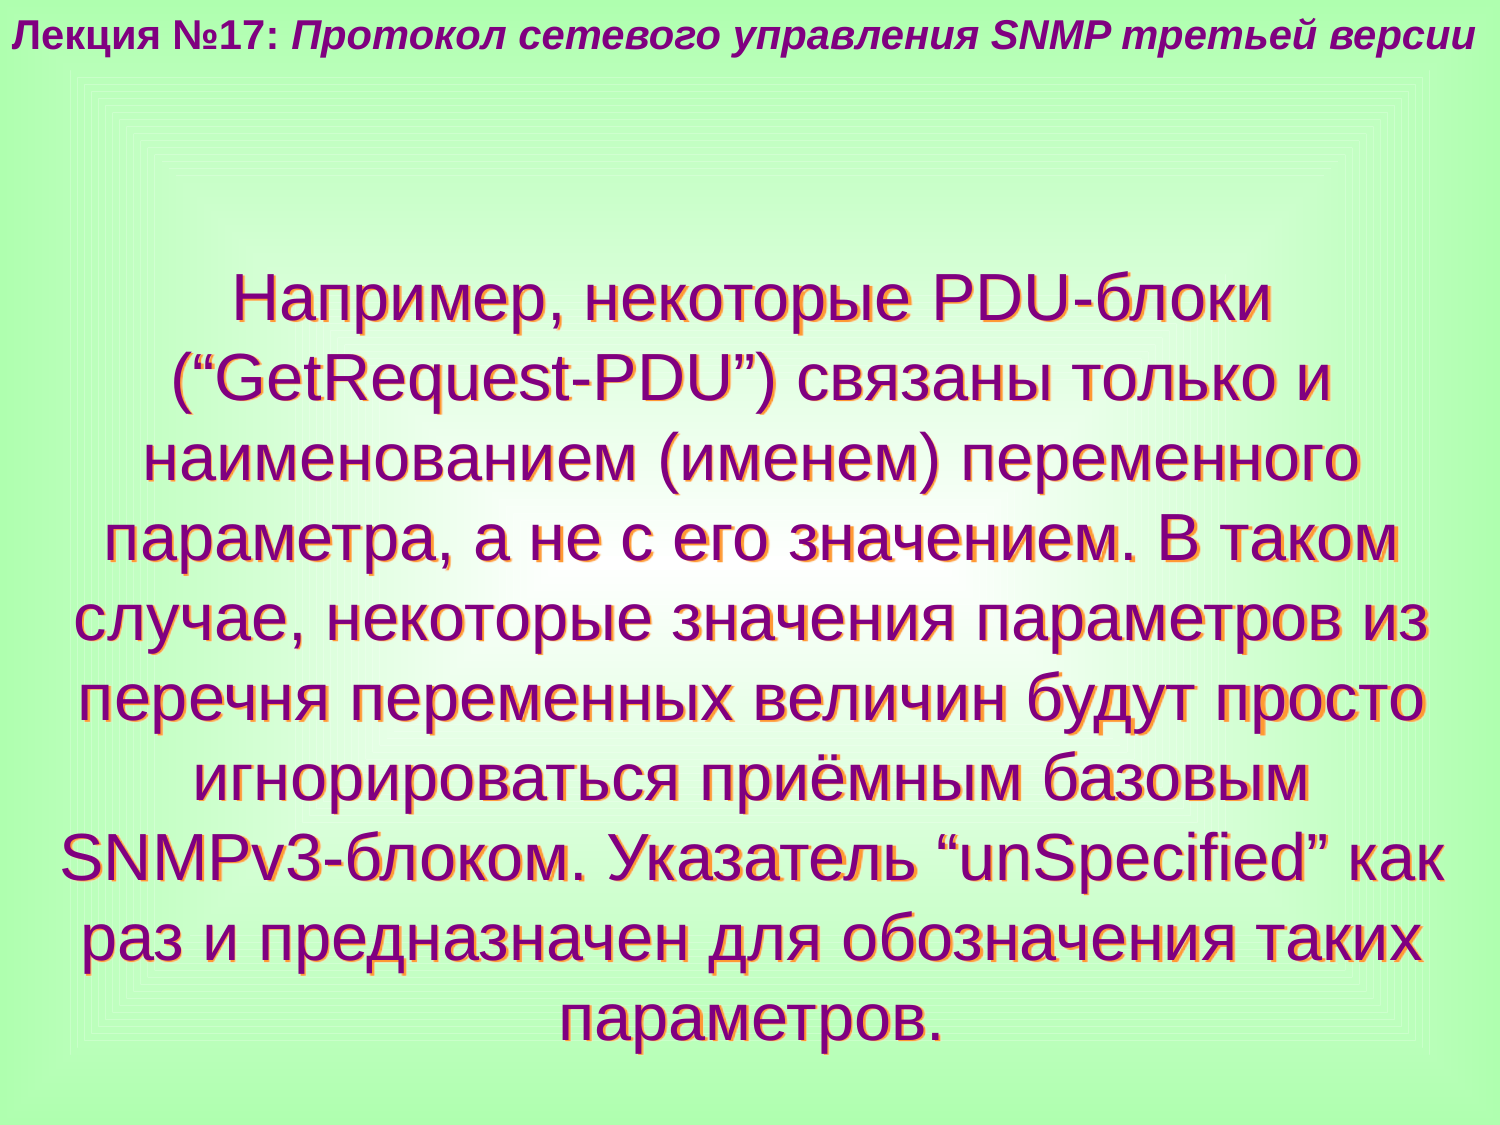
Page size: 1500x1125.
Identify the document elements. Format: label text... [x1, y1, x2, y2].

text_box Например, некоторые PDU-блоки (“GetRequest-PDU”) связаны только и наименованием (именем) переменного параметра, а не с его значением. В таком случае, некоторые значения параметров из перечня переменных величин будут просто игнорироваться приёмным базовым SNMPv3-блоком. Указатель “unSpecified” как раз и предназначен для обозначения таких параметров. [43, 246, 1461, 1061]
text_box Лекция №17: Протокол сетевого управления SNMP третьей версии [0, 0, 1500, 65]
